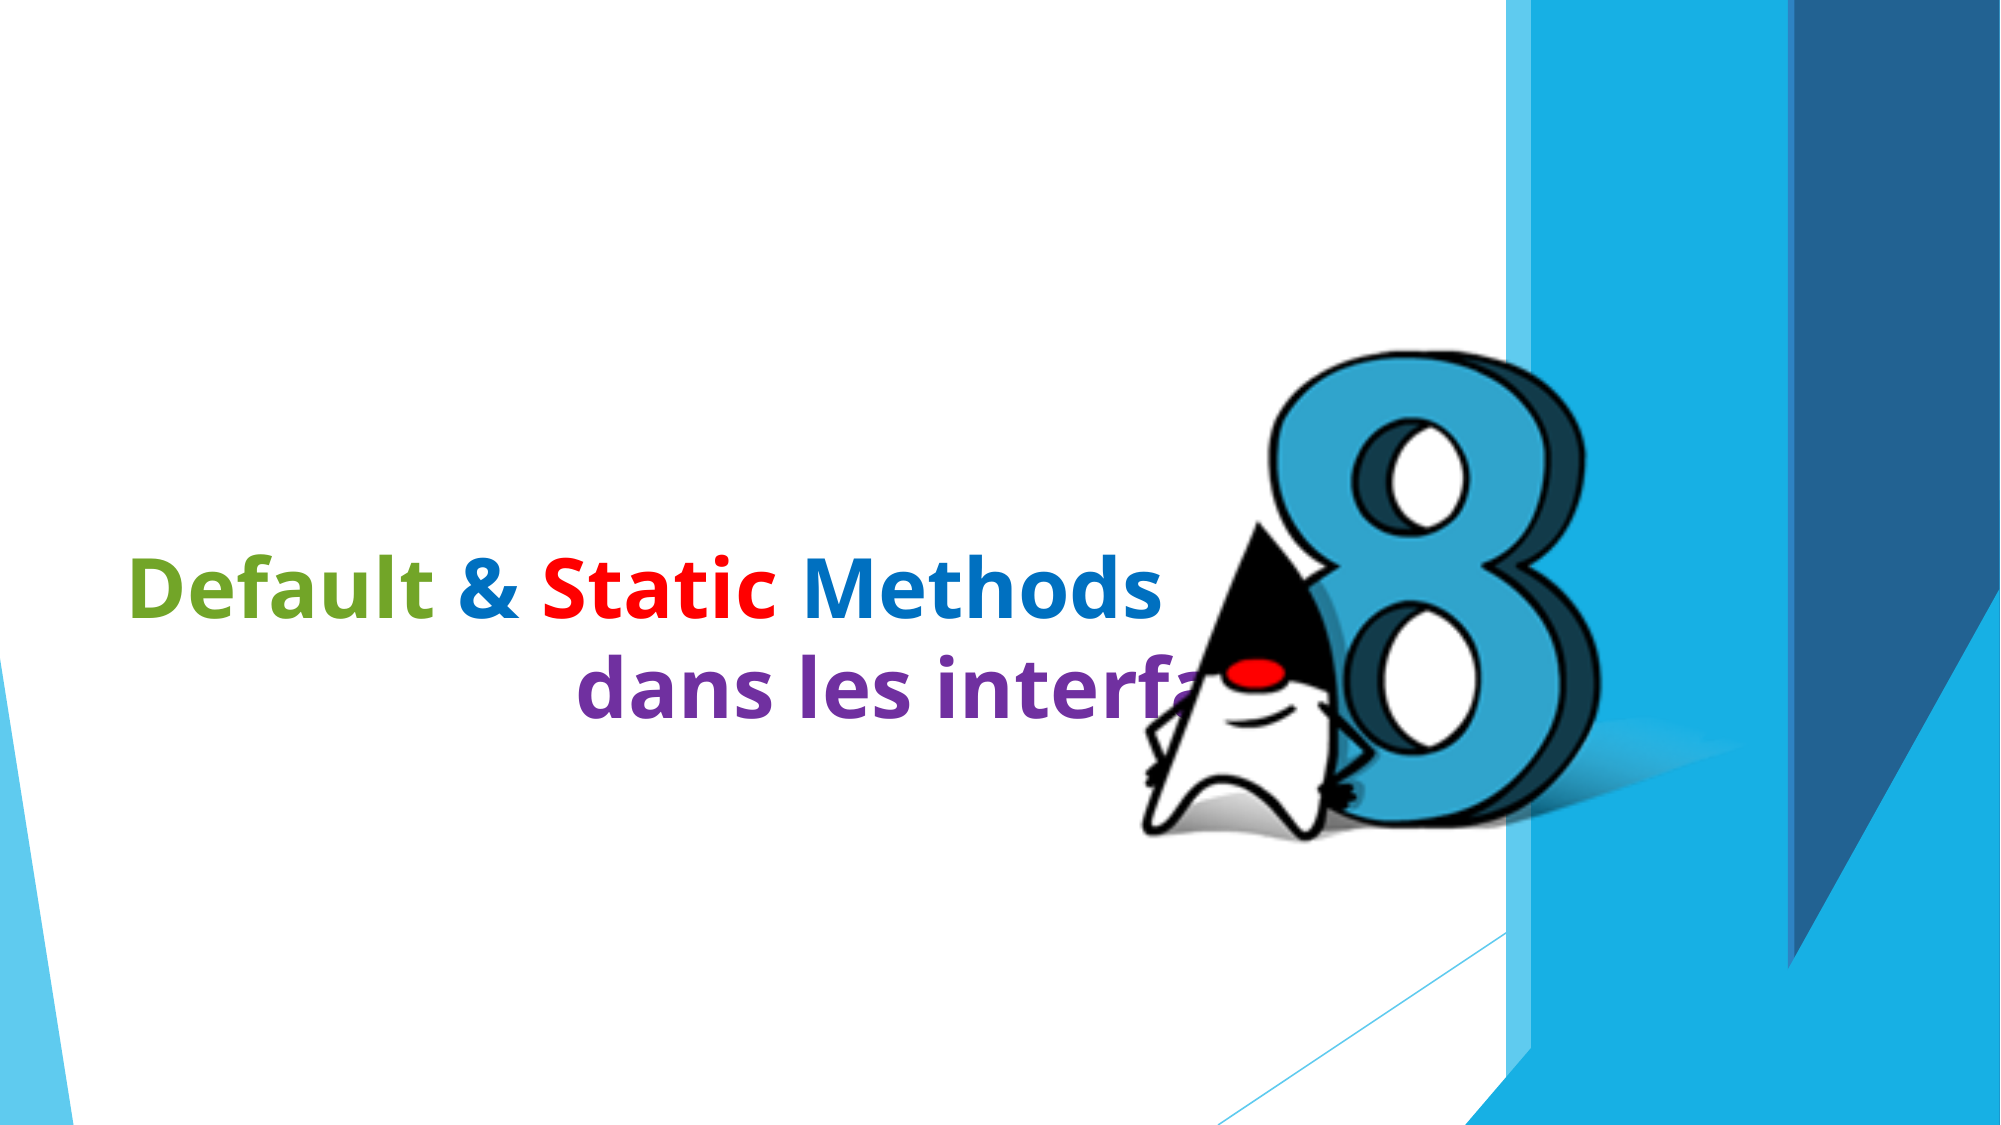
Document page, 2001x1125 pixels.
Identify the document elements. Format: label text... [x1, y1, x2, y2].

picture [974, 302, 1864, 884]
text_box Default & Static Methods dans les interfaces [111, 443, 969, 743]
